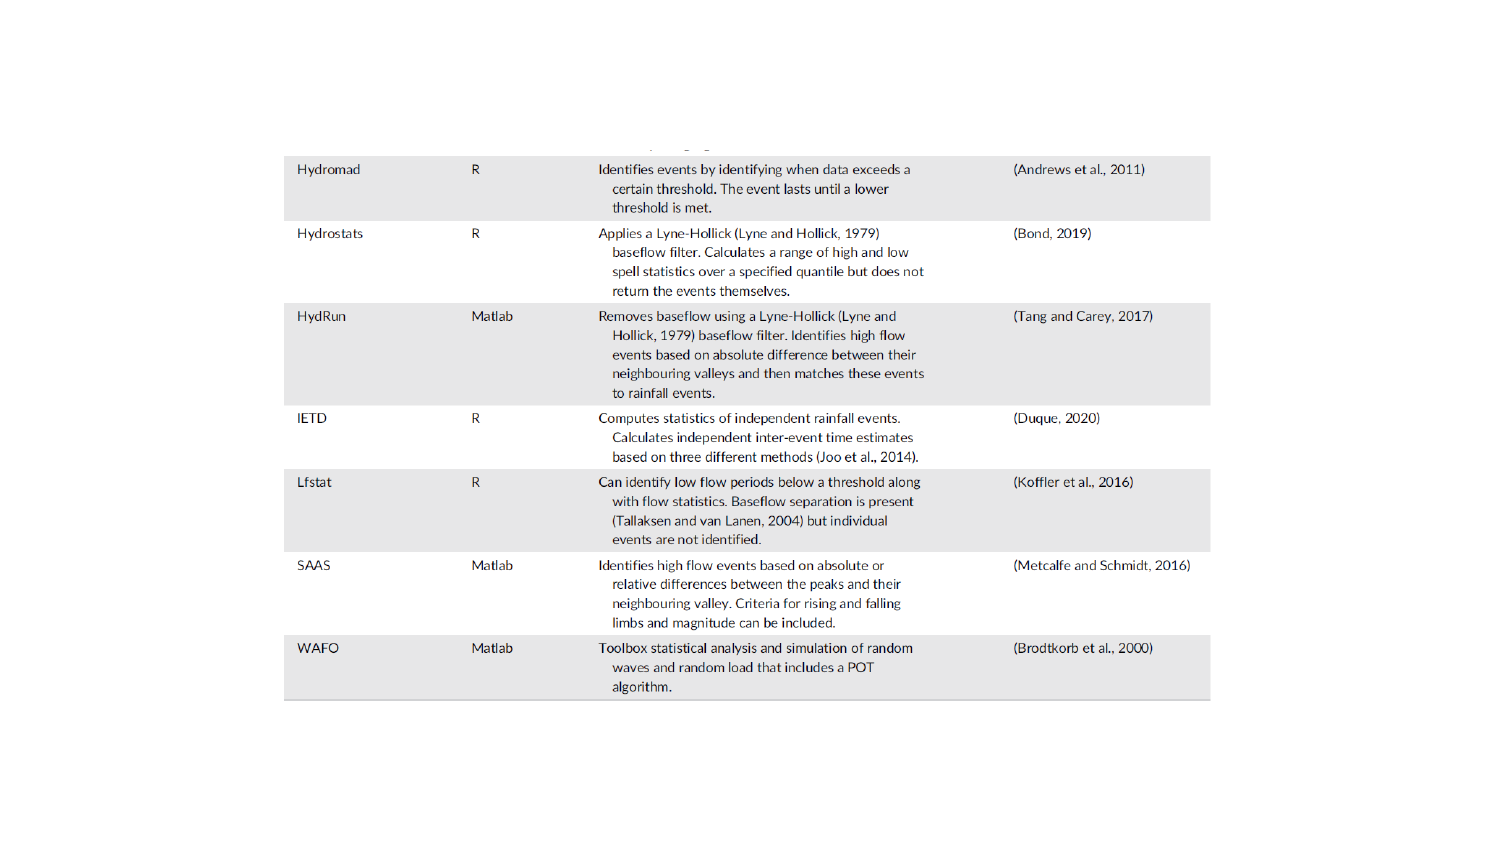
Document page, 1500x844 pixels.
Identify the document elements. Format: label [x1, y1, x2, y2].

picture [271, 149, 1229, 712]
